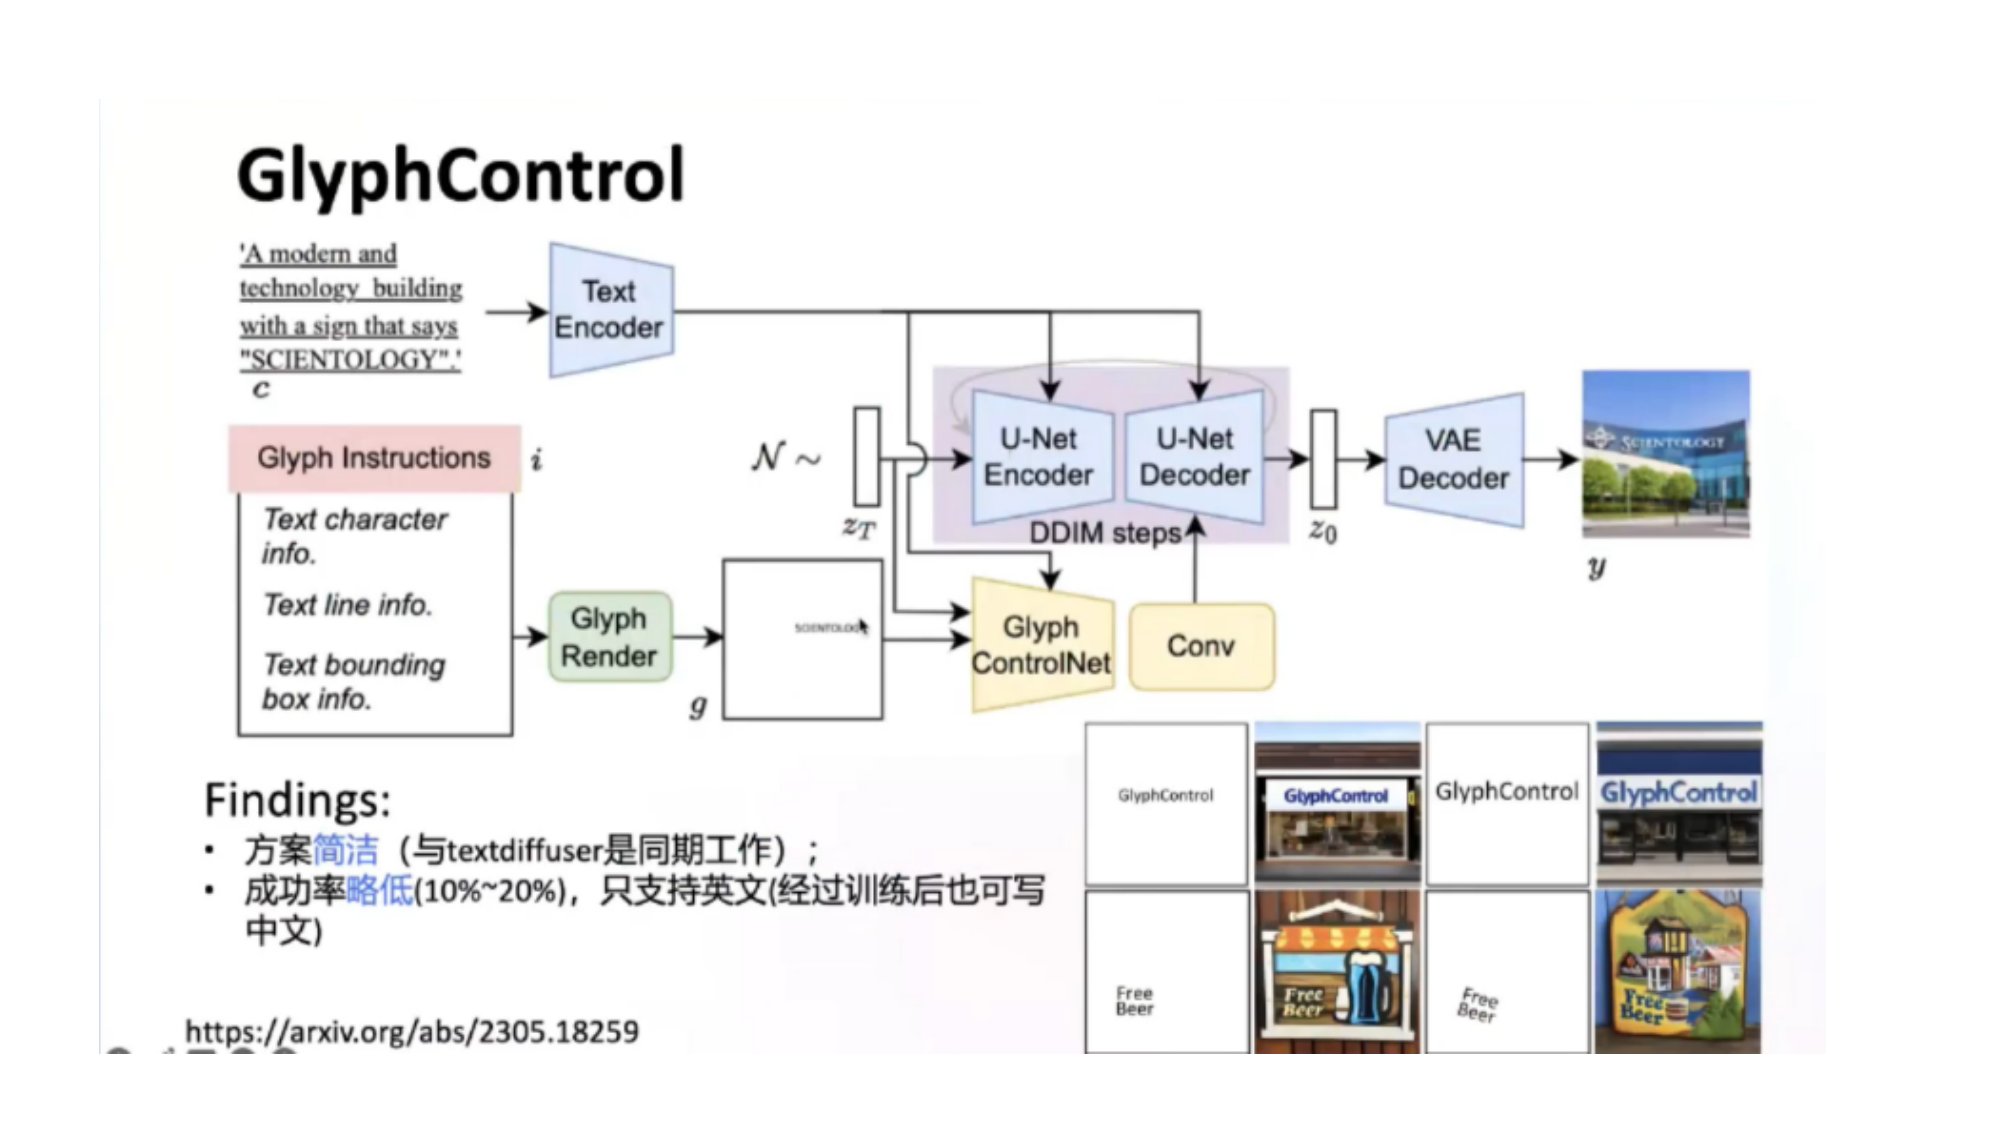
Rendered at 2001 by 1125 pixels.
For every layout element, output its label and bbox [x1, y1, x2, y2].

list [99, 99, 1827, 1054]
